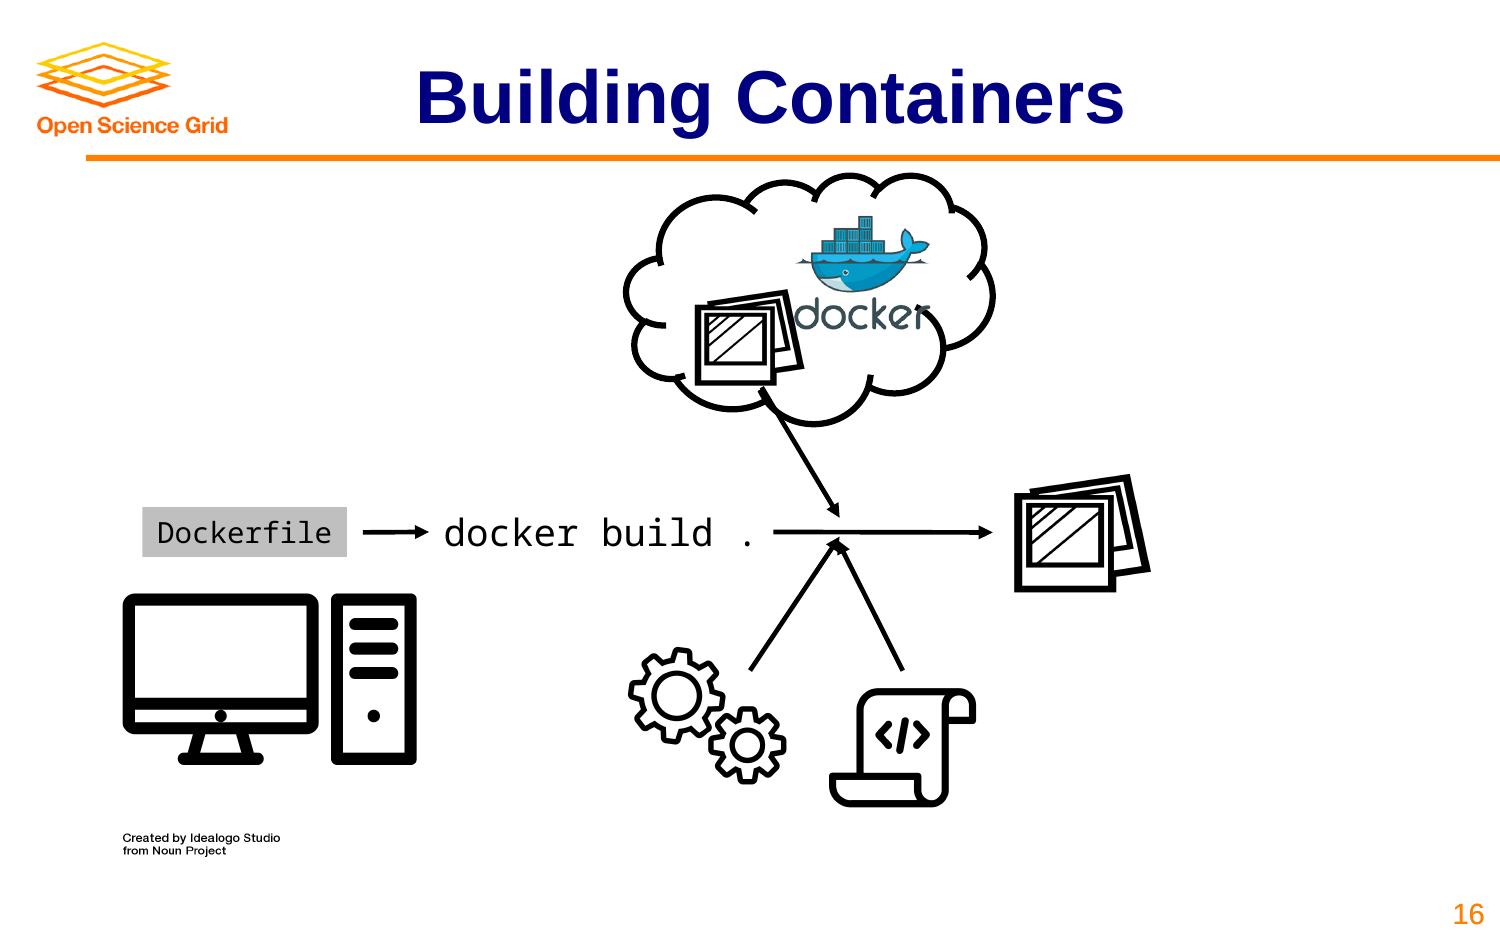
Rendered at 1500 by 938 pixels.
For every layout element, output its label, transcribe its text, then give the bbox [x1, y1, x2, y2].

title Building Containers [201, 15, 1342, 172]
text_box [691, 396, 756, 410]
picture [676, 192, 942, 388]
text_box [819, 175, 993, 348]
picture [992, 469, 1174, 595]
picture [17, 23, 201, 151]
picture [97, 532, 441, 876]
picture [591, 616, 993, 820]
text_box docker build . [428, 502, 774, 562]
text_box [829, 360, 942, 416]
text_box 16 [1431, 874, 1500, 938]
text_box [761, 386, 840, 519]
text_box [625, 182, 811, 380]
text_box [837, 539, 904, 671]
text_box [749, 536, 840, 671]
text_box Dockerfile [142, 507, 347, 530]
